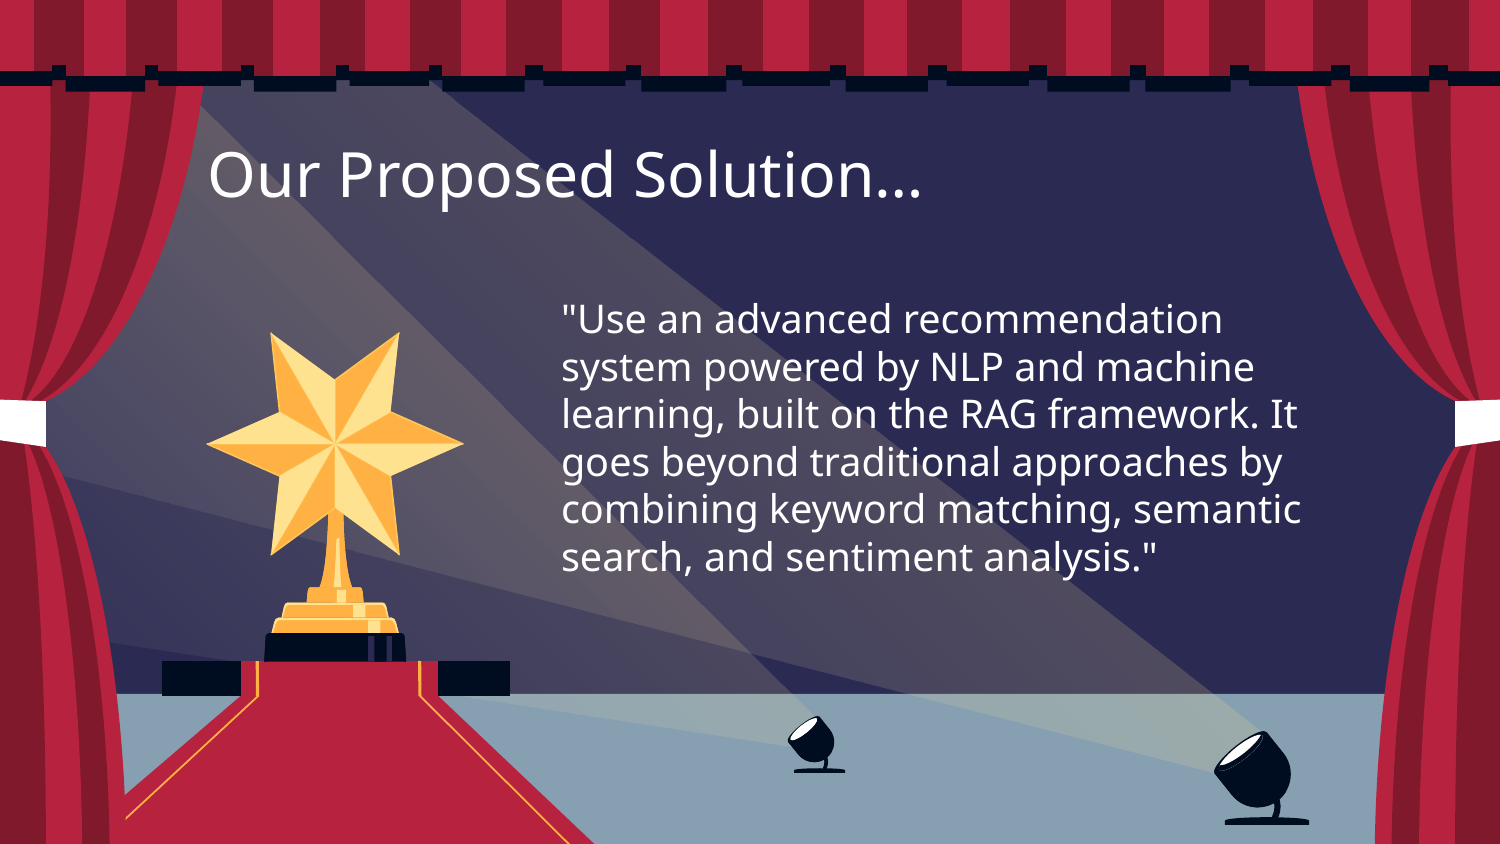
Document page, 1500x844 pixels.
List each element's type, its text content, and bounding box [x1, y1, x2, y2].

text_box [206, 332, 464, 662]
subtitle "Use an advanced recommendation system powered by NLP and machine learning, built on the RAG framework. It goes beyond traditional approaches by combining keyword matching, semantic search, and sentiment analysis." [546, 220, 1320, 654]
title Our Proposed Solution… [192, 125, 1457, 220]
